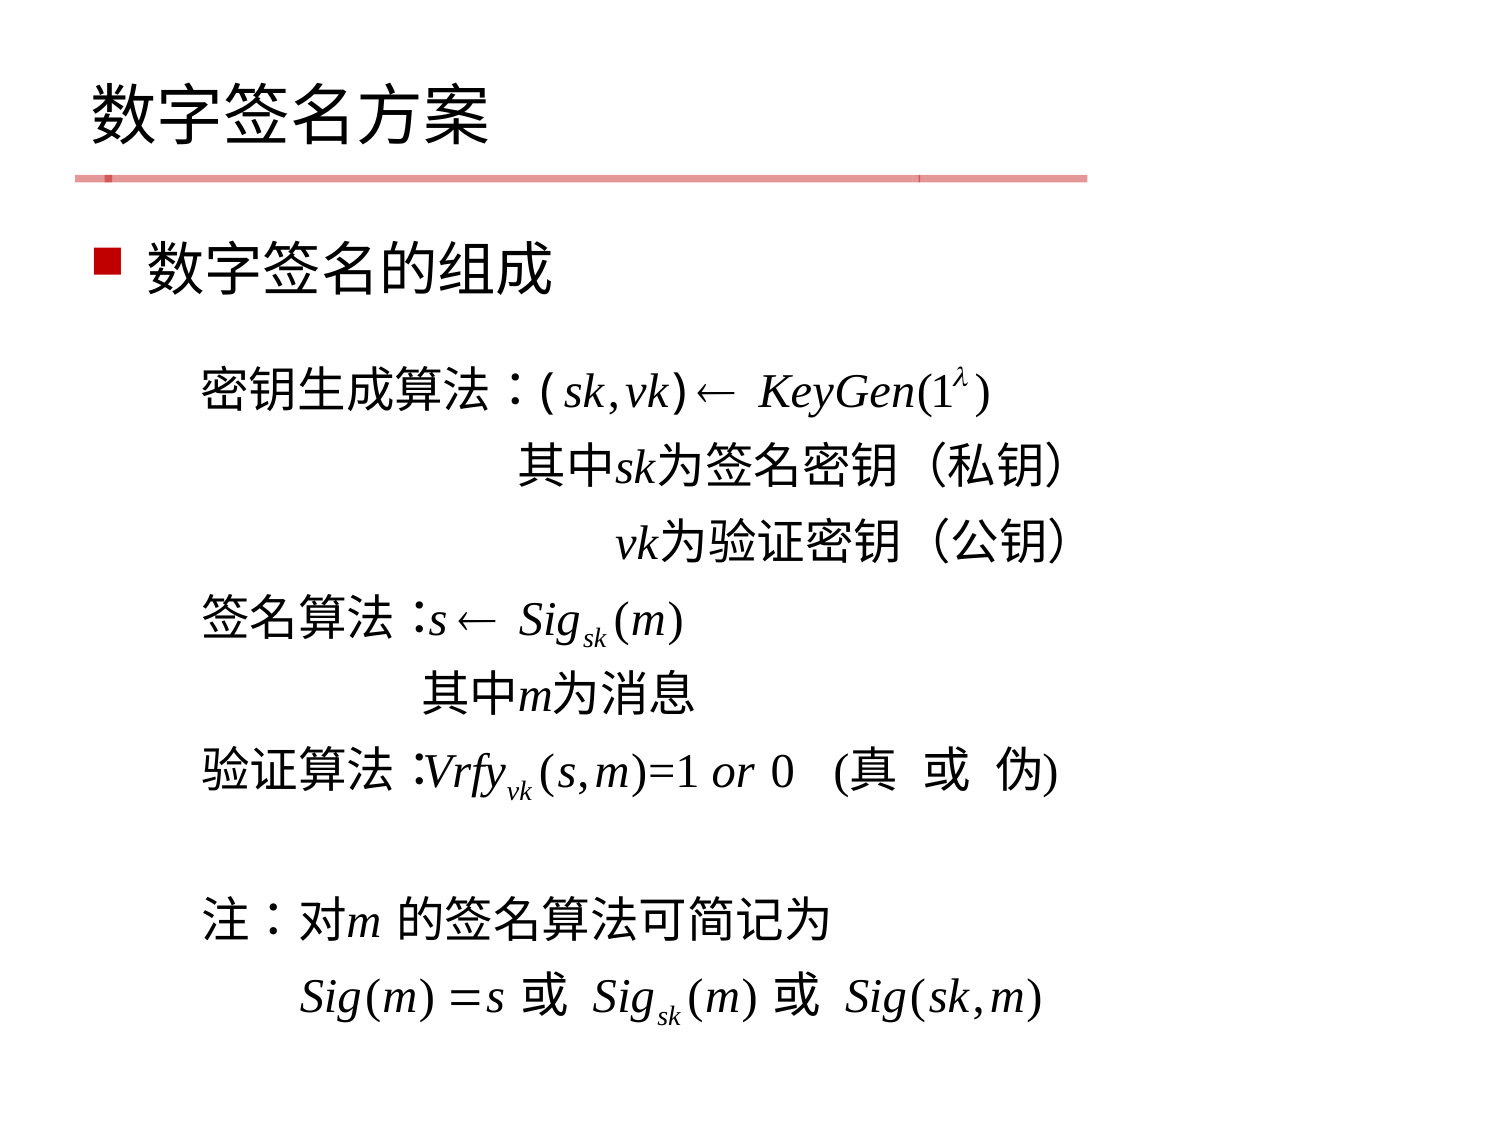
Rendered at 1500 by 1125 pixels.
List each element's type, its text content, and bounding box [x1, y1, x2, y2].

title 数字签名方案 [75, 62, 1425, 163]
text_box [210, 140, 1374, 226]
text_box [194, 356, 1080, 1036]
list 数字签名的组成 [75, 224, 1425, 973]
